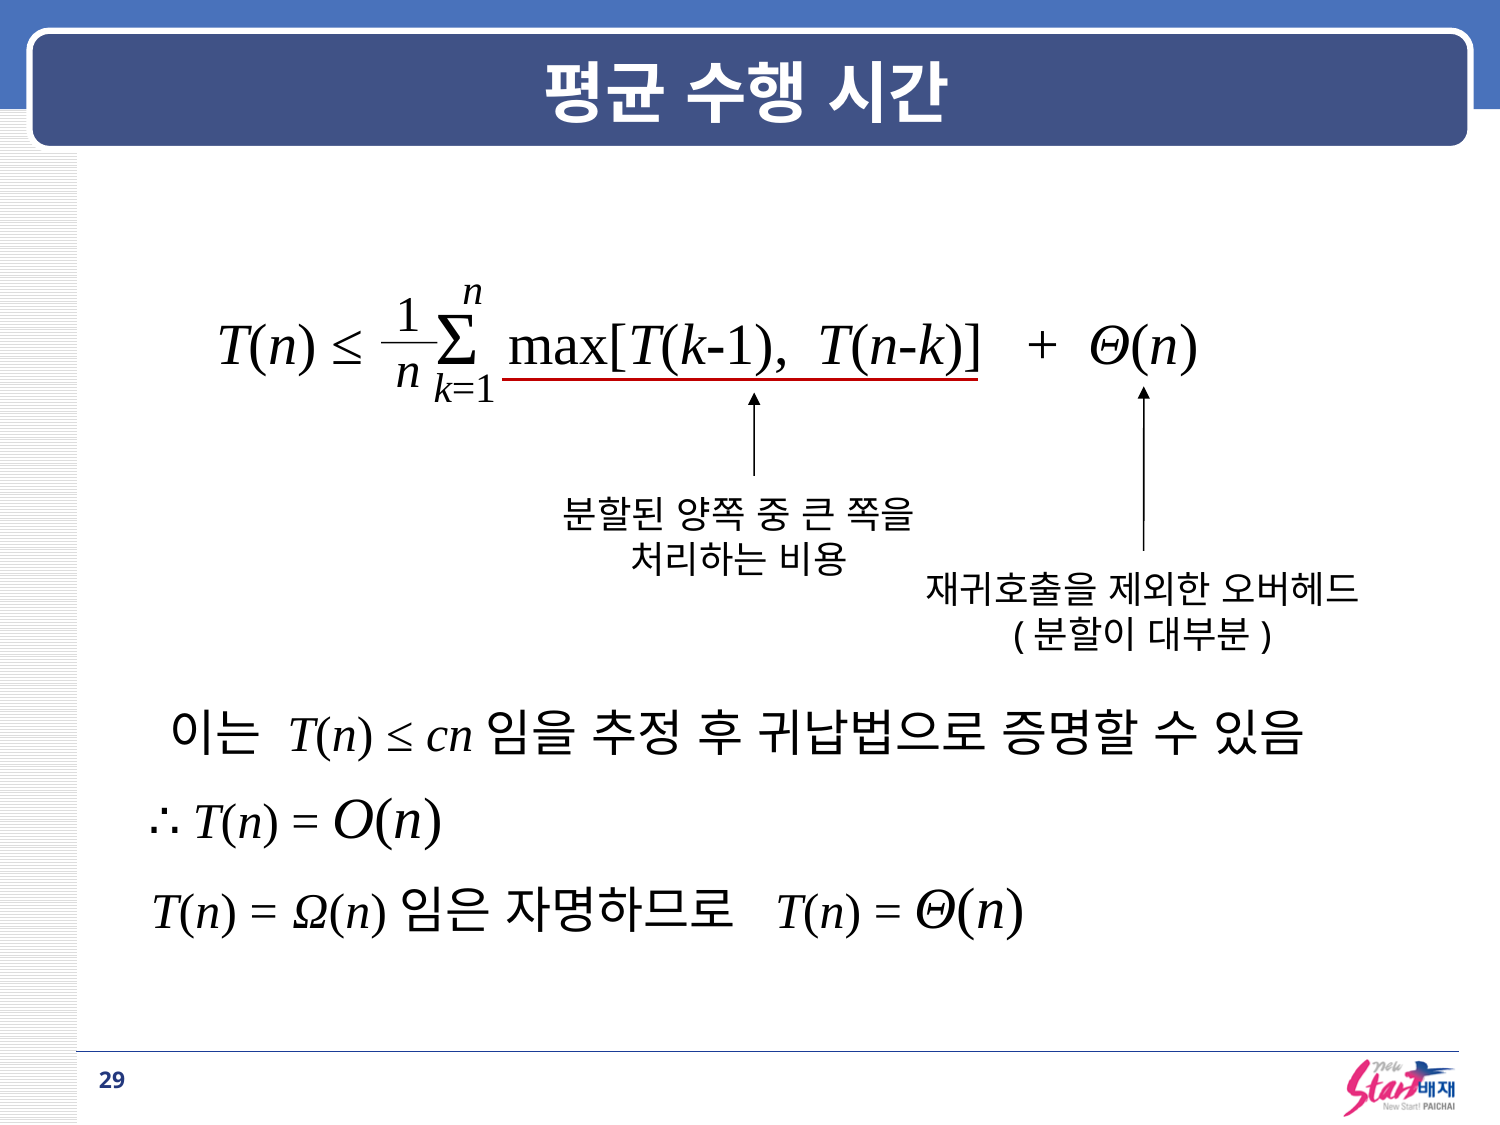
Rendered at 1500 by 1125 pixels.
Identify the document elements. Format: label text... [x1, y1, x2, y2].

text_box 이는 T(n) ≤ cn임을 추정 후 귀납법으로 증명할 수 있음 [154, 694, 1335, 769]
text_box [1137, 386, 1150, 551]
text_box T(n) = Ω(n)임은 자명하므로 T(n) = Θ(n) [136, 862, 1040, 948]
picture [1340, 1052, 1459, 1124]
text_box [380, 255, 513, 420]
text_box 분할된 양쪽 중 큰 쪽을 처리하는 비용 [517, 483, 961, 589]
text_box 29 [76, 1058, 148, 1099]
title 평균 수행 시간 [106, 44, 1388, 138]
text_box [747, 392, 761, 476]
text_box 재귀호출을 제외한 오버헤드 (분할이 대부분) [910, 558, 1376, 664]
text_box T(n) ≤ Σ max[T(k-1), T(n-k)] + Θ(n) [201, 282, 375, 388]
text_box T(n) ≤ Σ max[T(k-1), T(n-k)] + Θ(n) [518, 282, 1214, 388]
text_box ∴ T(n) = O(n) [133, 773, 458, 858]
